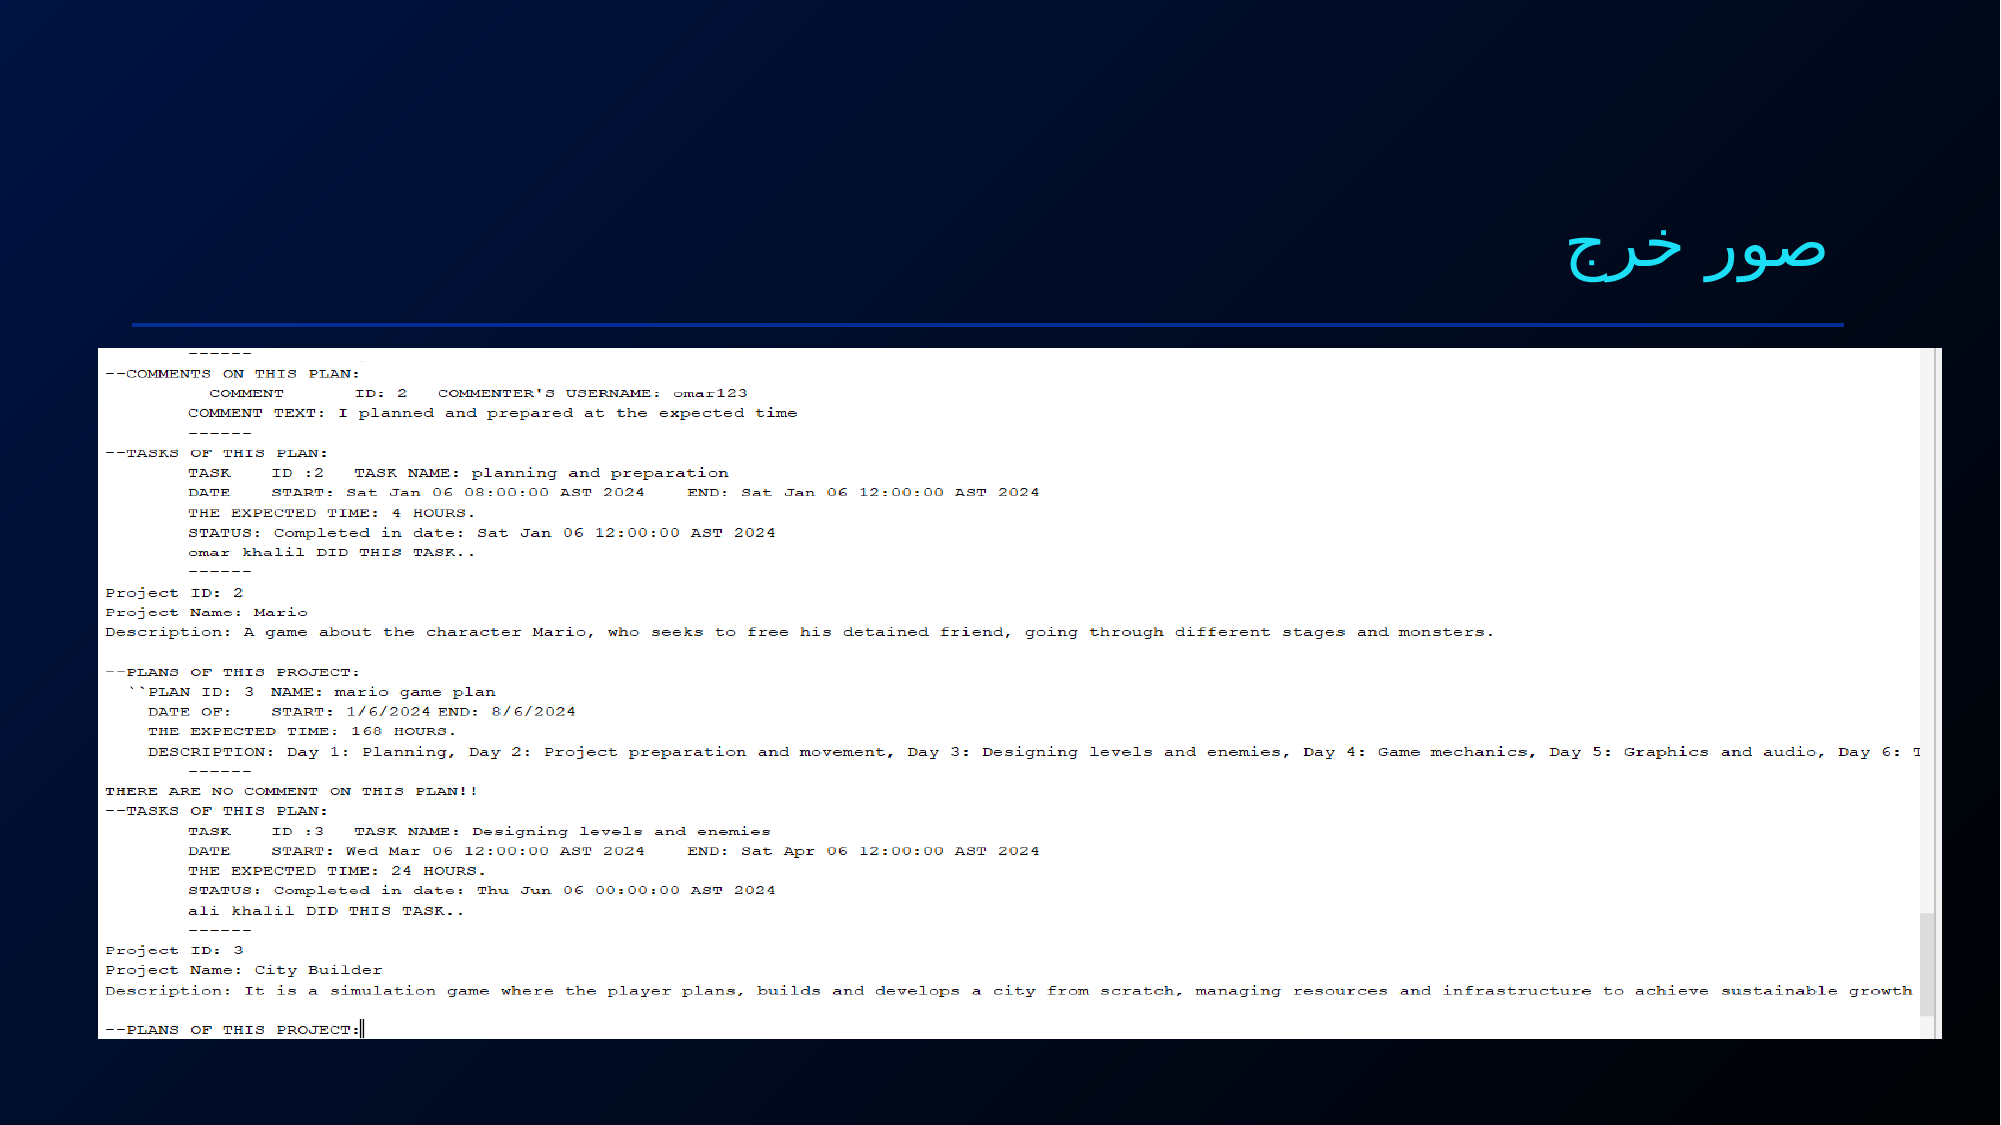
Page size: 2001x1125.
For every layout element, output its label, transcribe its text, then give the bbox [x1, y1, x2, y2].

title صور خرج [120, 71, 1846, 289]
picture [98, 348, 1942, 1039]
text_box [11, 348, 1976, 1102]
